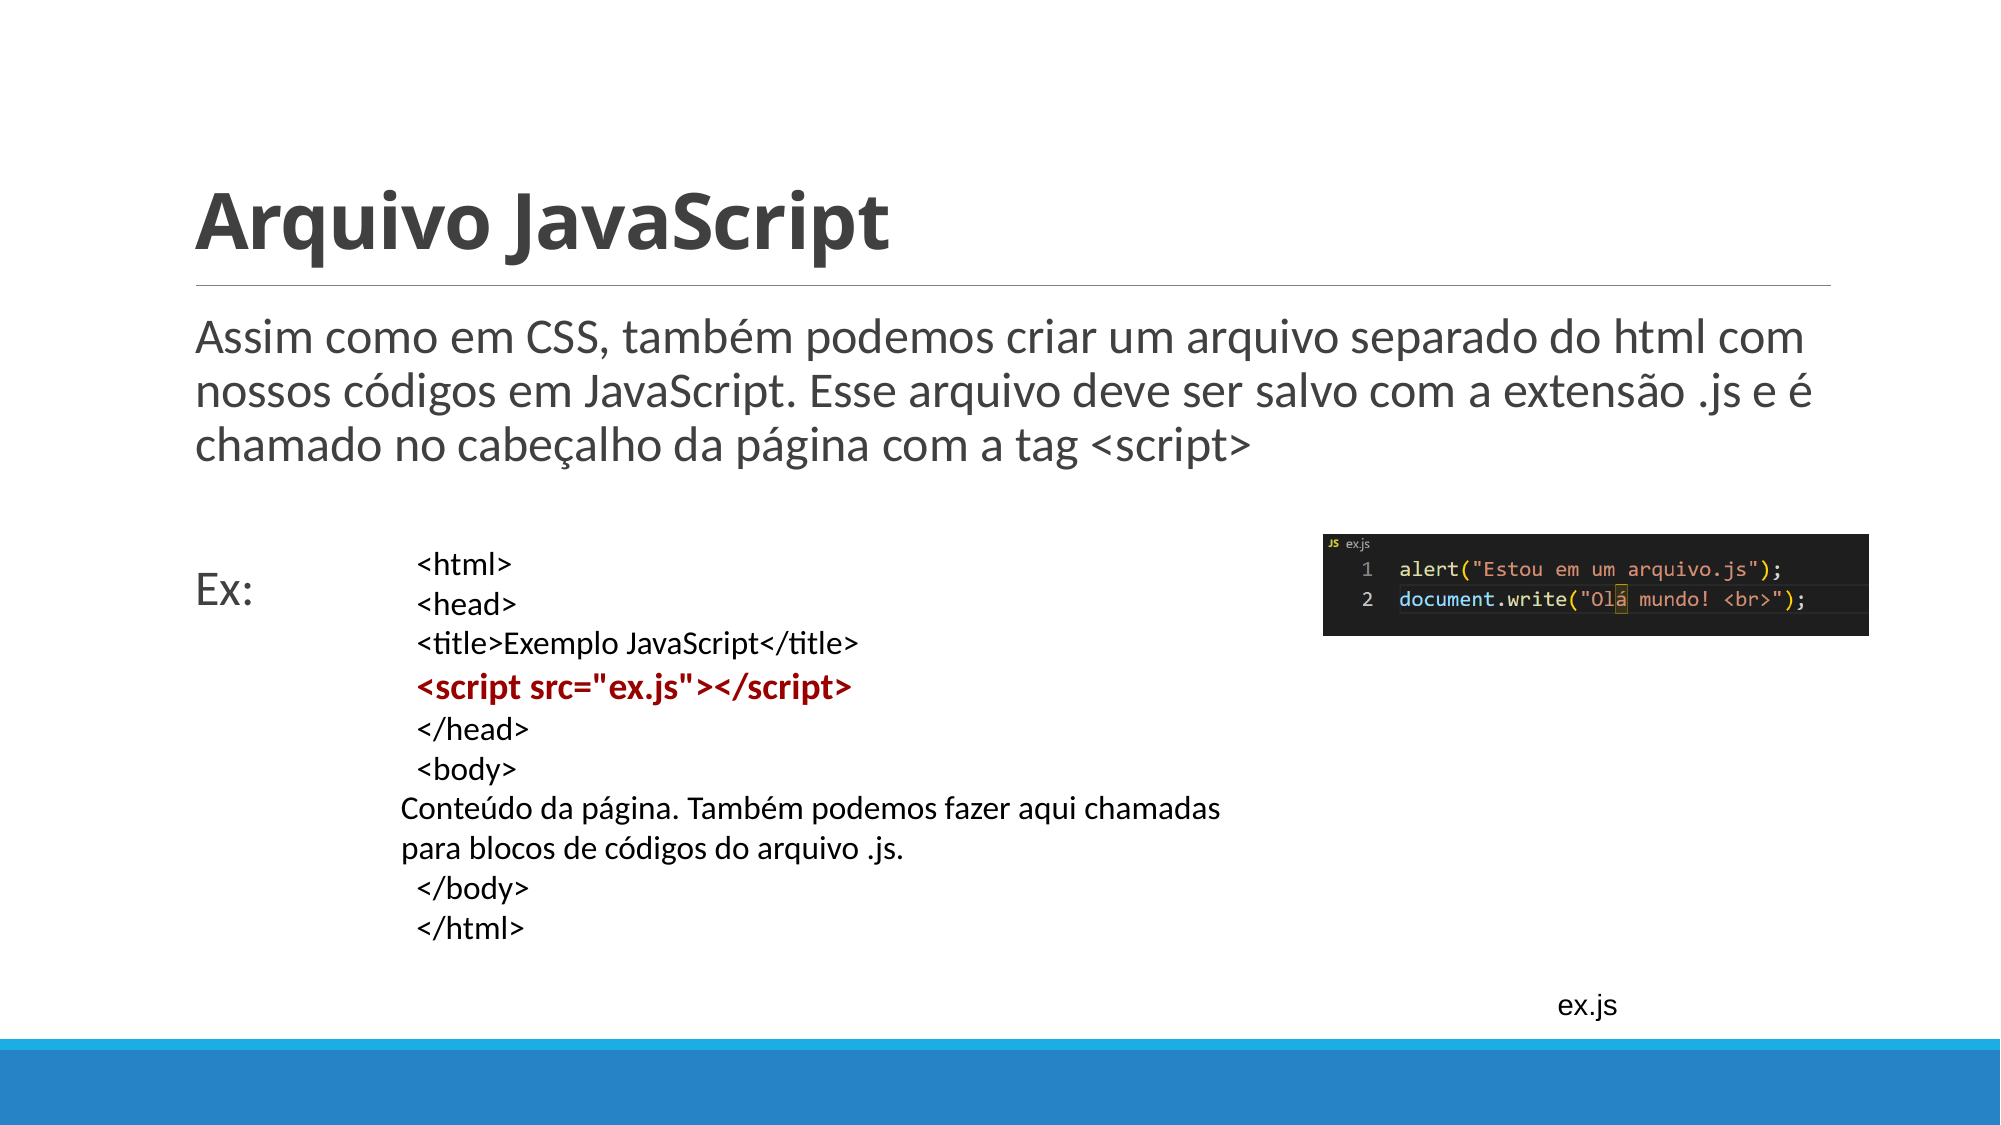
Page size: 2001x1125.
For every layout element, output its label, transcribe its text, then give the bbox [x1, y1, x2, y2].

list Assim como em CSS, também podemos criar um arquivo separado do html com nossos códigos em JavaScript. Esse arquivo deve ser salvo com a extensão .js e é chamado no cabeçalho da página com a tag <script> Ex: [180, 302, 1830, 963]
text_box <html> <head> <title>Exemplo JavaScript</title> <script src="ex.js"></script> </head> <body> Conteúdo da página. Também podemos fazer aqui chamadas para blocos de códigos do arquivo .js. </body> </html> [180, 534, 1293, 954]
text_box ex.js [1542, 978, 1633, 1029]
picture [1323, 534, 1869, 636]
title Arquivo JavaScript [180, 177, 1622, 273]
